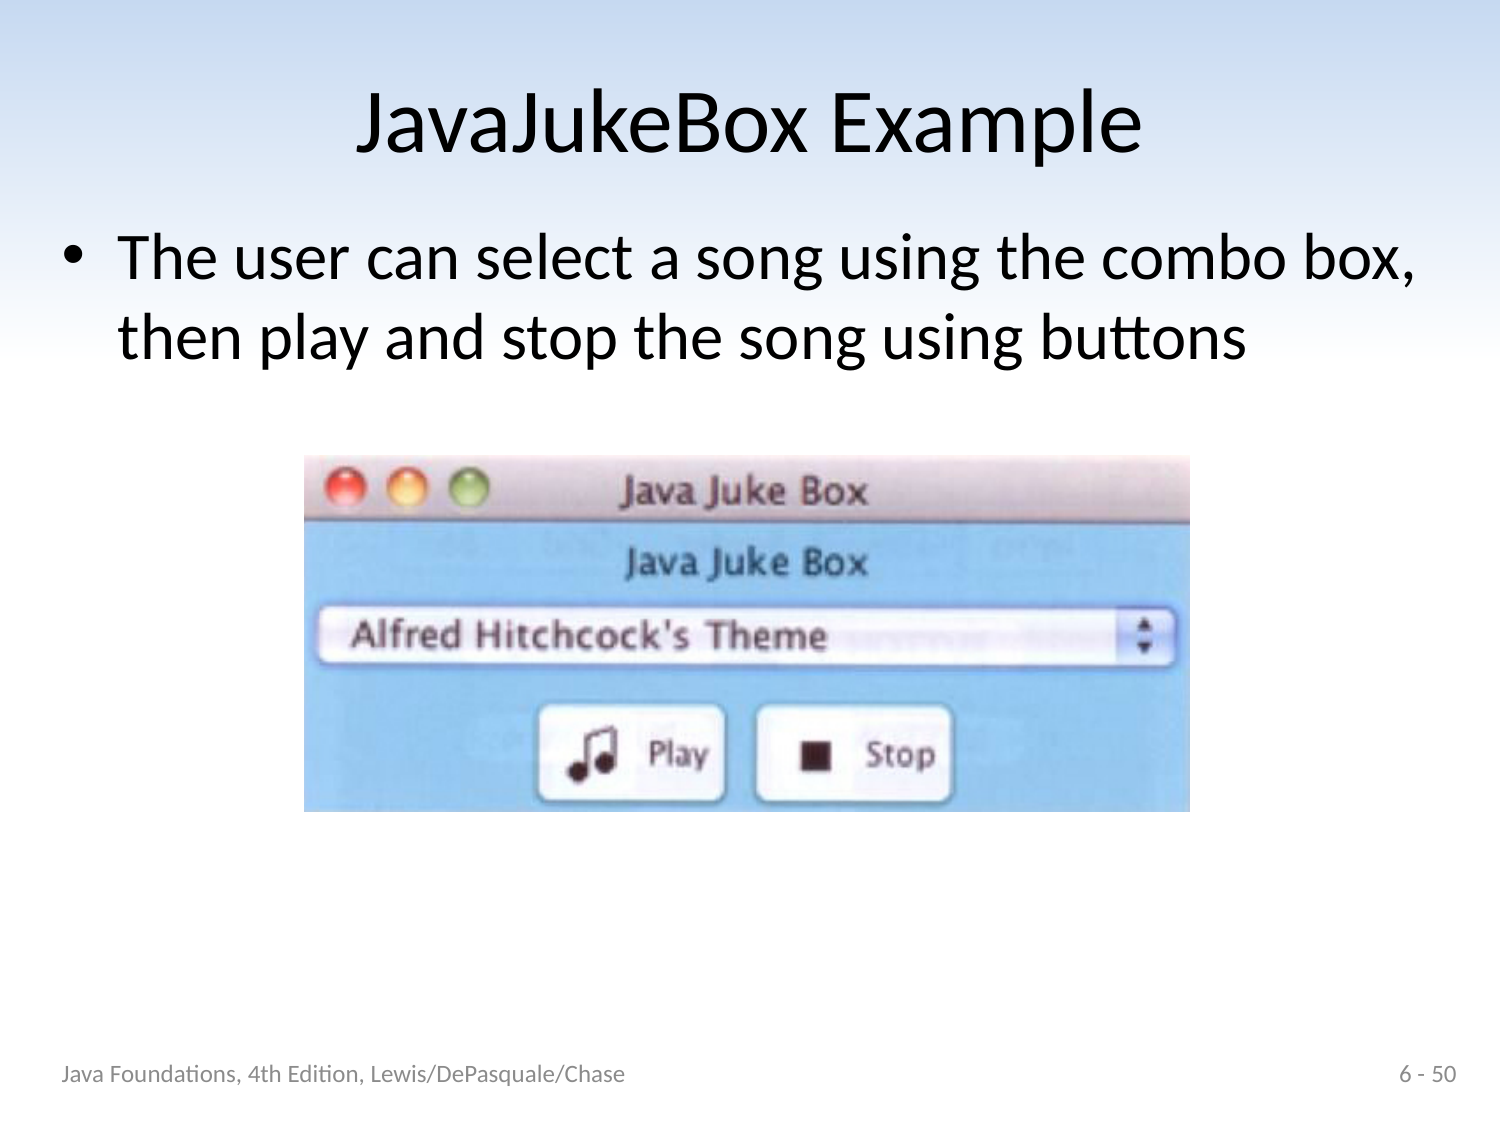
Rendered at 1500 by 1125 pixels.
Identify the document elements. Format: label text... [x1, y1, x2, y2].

picture [303, 455, 1190, 812]
title JavaJukeBox Example [28, 45, 1473, 186]
slide_number 6 - 50 [1122, 1042, 1472, 1103]
list The user can select a song using the combo box, then play and stop the song using buttons [46, 205, 1473, 1043]
footer Java Foundations, 4th Edition, Lewis/DePasquale/Chase [46, 1042, 1122, 1103]
